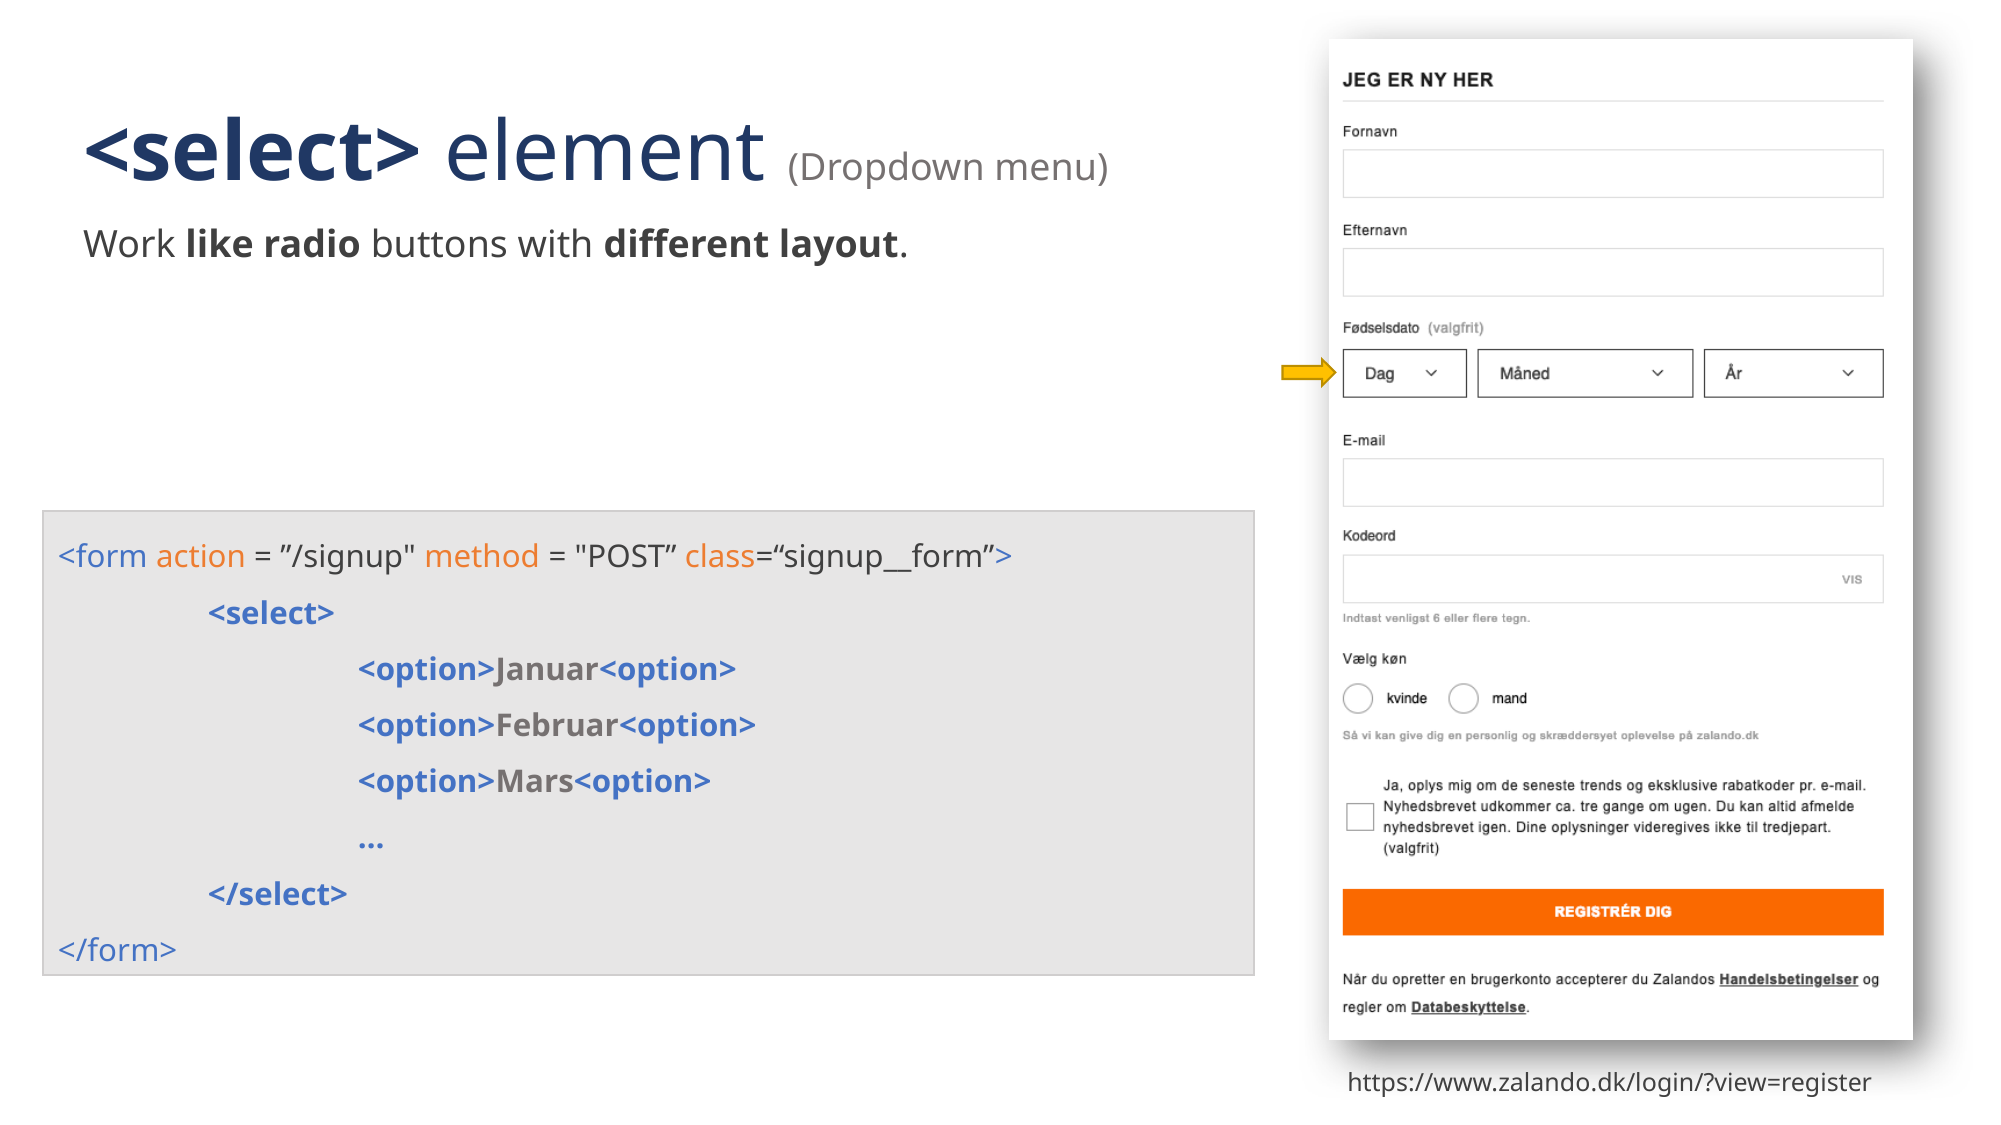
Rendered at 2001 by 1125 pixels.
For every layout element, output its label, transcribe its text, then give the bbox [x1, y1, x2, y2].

text_box <form action = ”/signup" method = "POST” class=“signup__form”> <select> <option>Januar<option> <option>Februar<option> <option>Mars<option> … </select> </form> [42, 510, 1255, 976]
picture [1329, 39, 1913, 1040]
text_box [1281, 356, 1329, 389]
text_box <select> element (Dropdown menu) Work like radio buttons with different layout. [68, 39, 1280, 272]
text_box https://www.zalando.dk/login/?view=register [1332, 1043, 2000, 1104]
